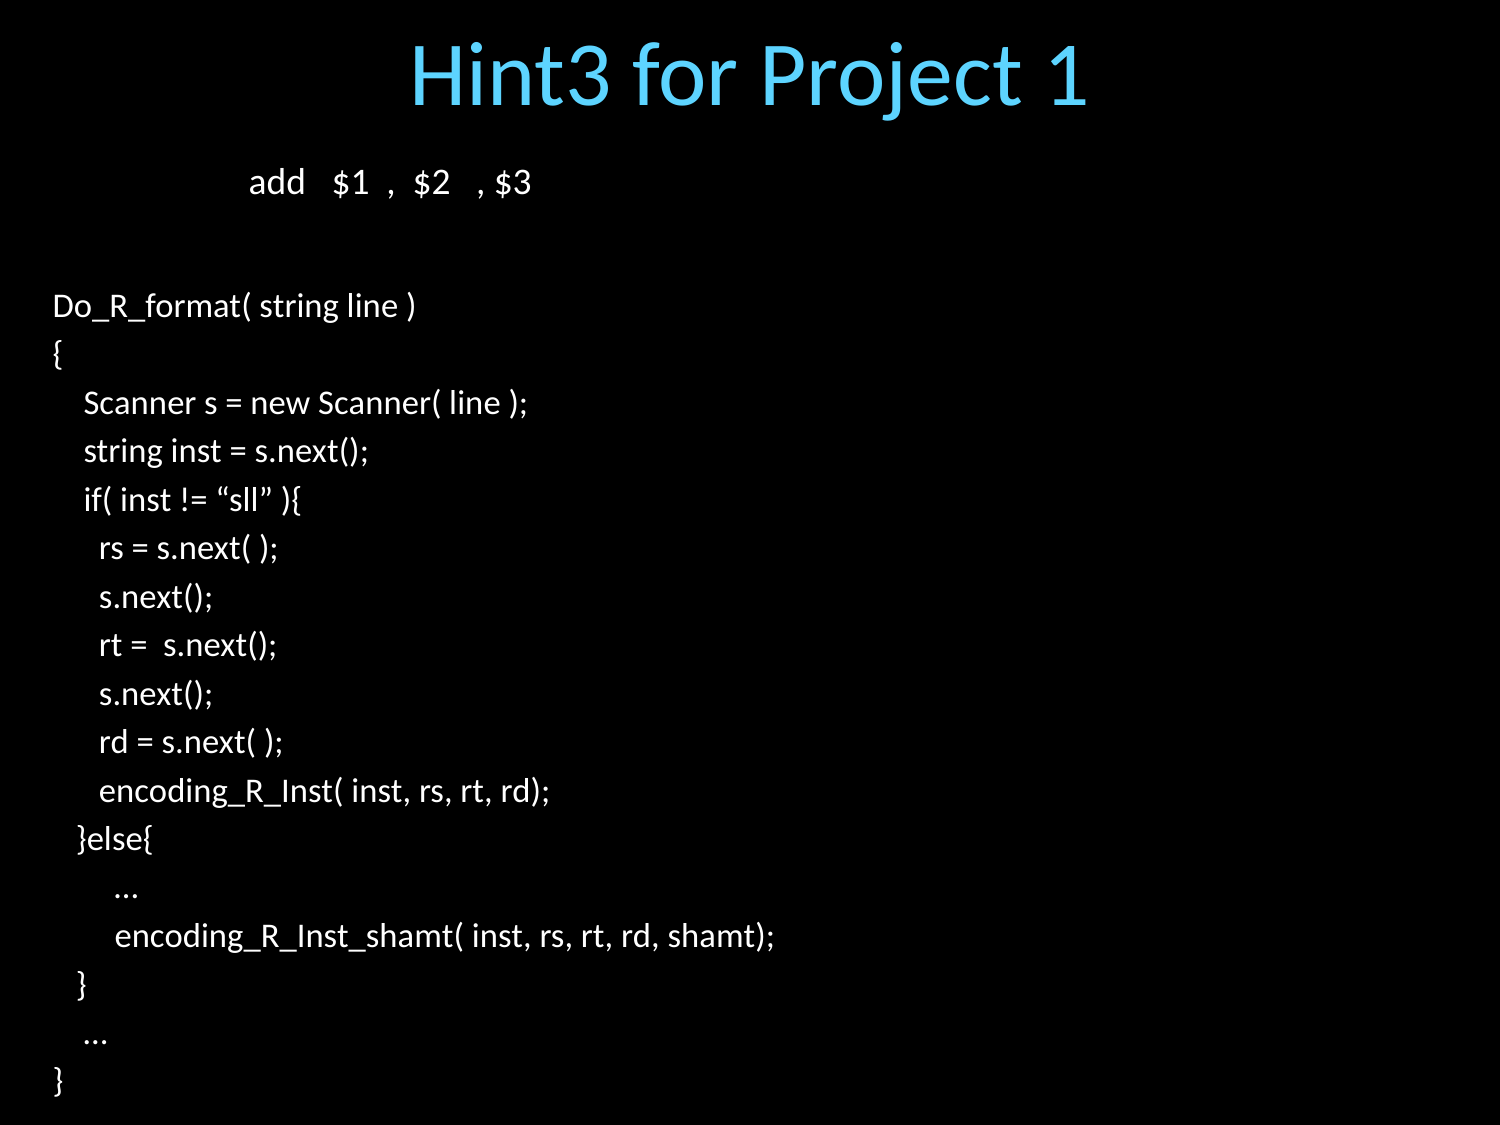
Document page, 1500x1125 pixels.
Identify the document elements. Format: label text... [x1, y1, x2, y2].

text_box add $1 , $2 , $3 [199, 149, 1038, 210]
title Hint3 for Project 1 [37, 24, 1463, 113]
list Do_R_format( string line ) { Scanner s = new Scanner( line ); string inst = s.next(); if( inst != “sll” ){ rs = s.next( ); s.next(); rt = s.next(); s.next(); rd = s.next( ); encoding_R_Inst( inst, rs, rt, rd); }else{ … encoding_R_Inst_shamt( inst, rs, rt, rd, shamt); } … } [37, 275, 1463, 1122]
